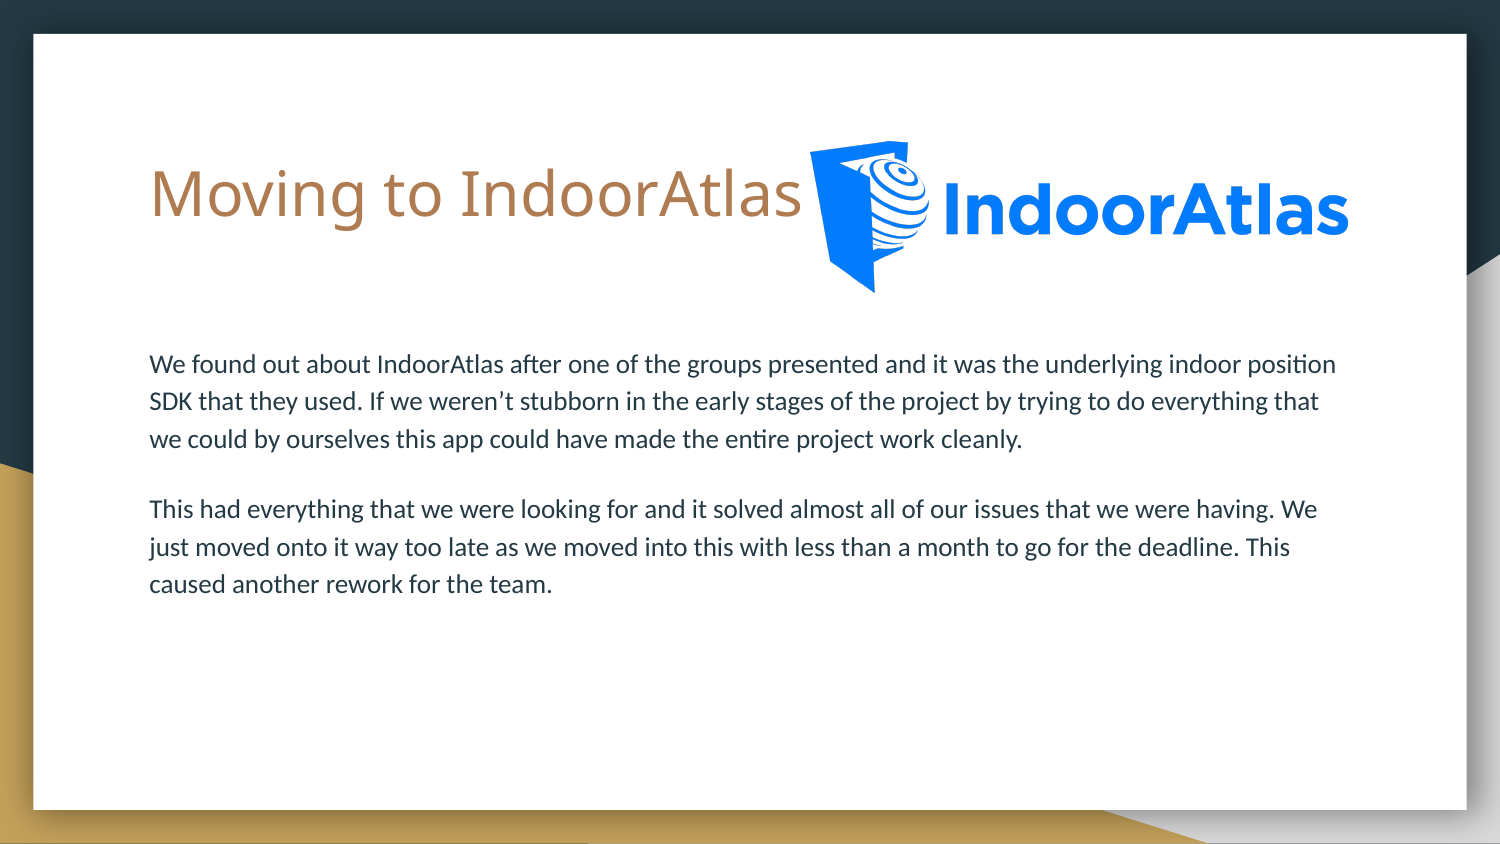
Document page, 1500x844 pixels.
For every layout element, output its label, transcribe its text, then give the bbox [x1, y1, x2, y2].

list We found out about IndoorAtlas after one of the groups presented and it was the underlying indoor position SDK that they used. If we weren’t stubborn in the early stages of the project by trying to do everything that we could by ourselves this app could have made the entire project work cleanly. This had everything that we were looking for and it solved almost all of our issues that we were having. We just moved onto it way too late as we moved into this with less than a month to go for the deadline. This caused another rework for the team. [134, 326, 1366, 729]
picture [810, 141, 1348, 293]
title Moving to IndoorAtlas [134, 138, 1366, 296]
